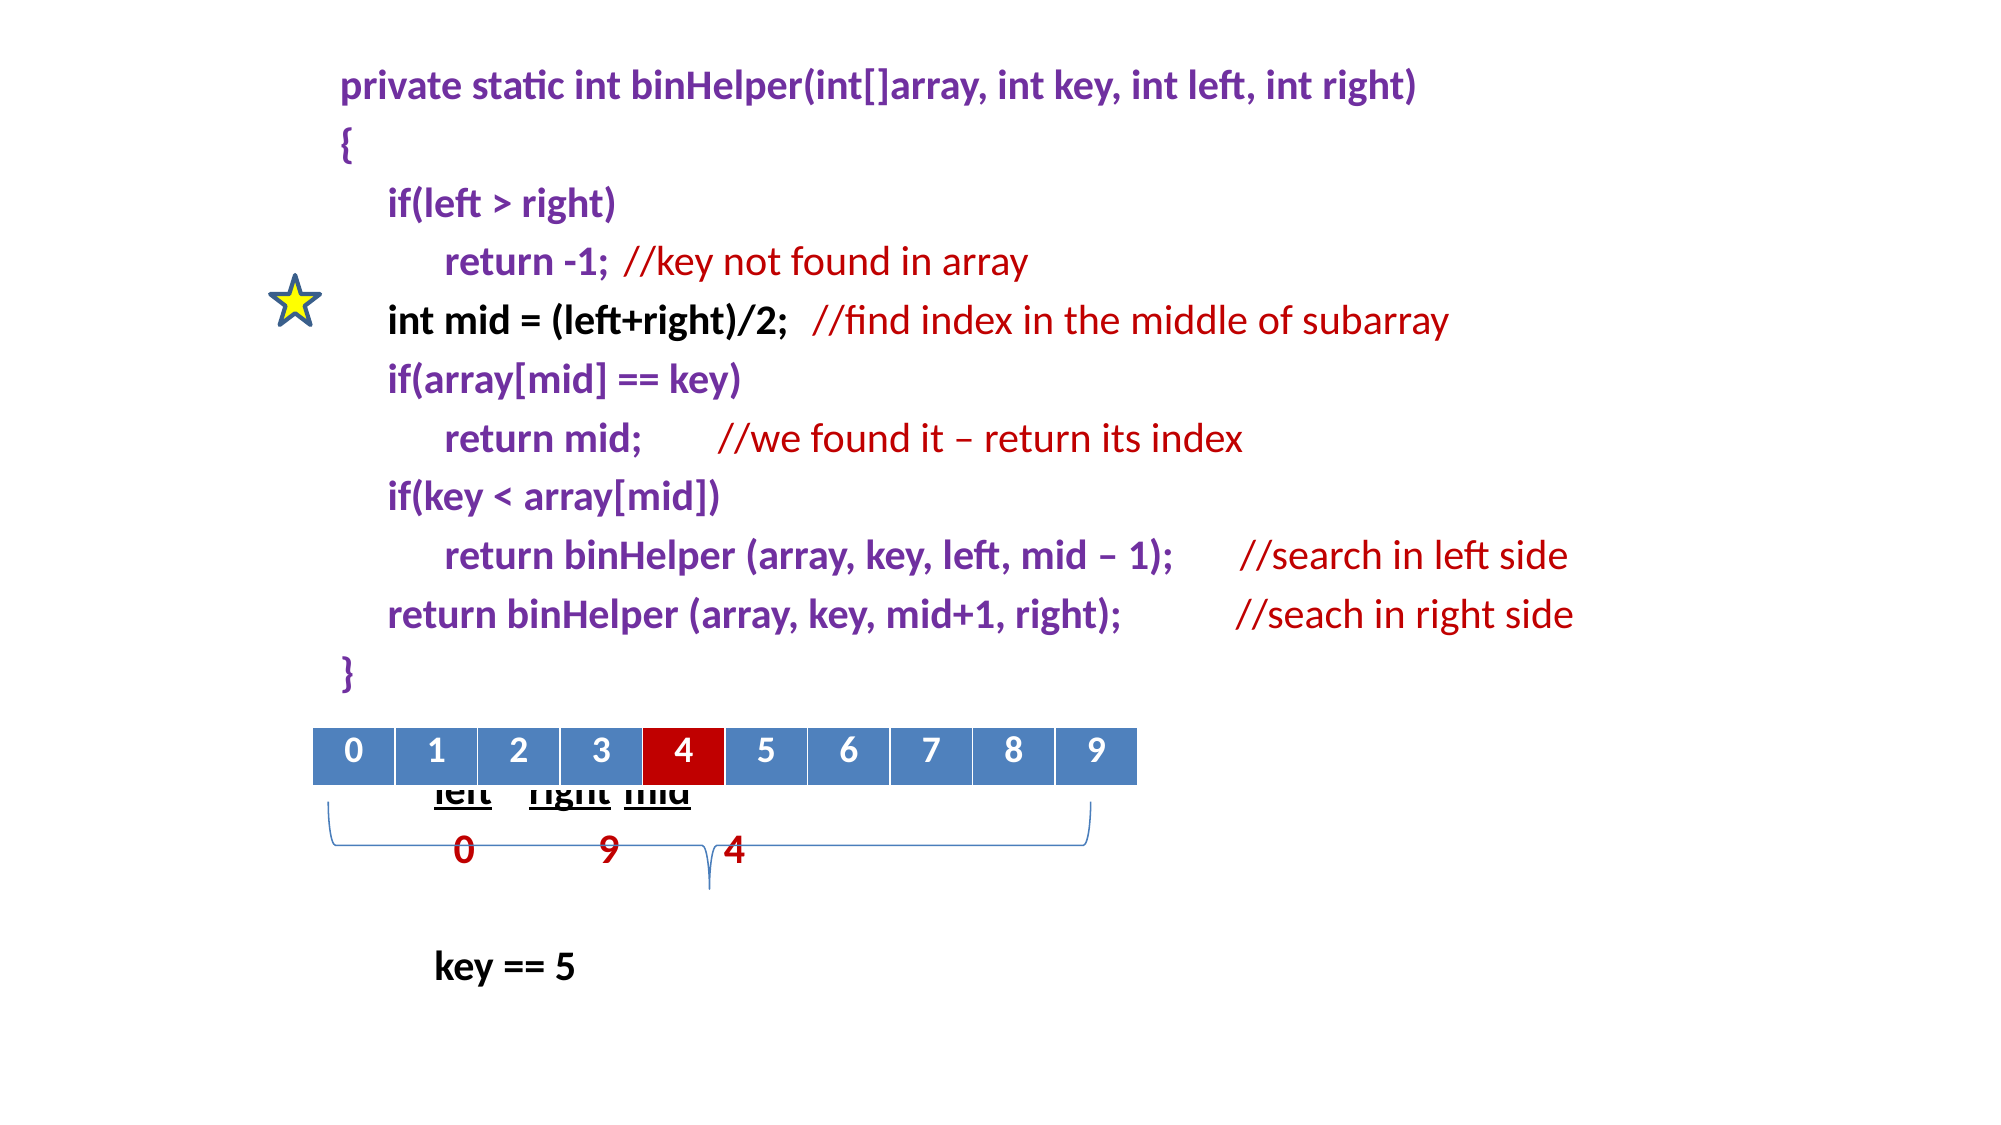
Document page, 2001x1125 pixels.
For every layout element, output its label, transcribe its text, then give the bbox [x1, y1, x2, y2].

table_header 4 [643, 728, 724, 785]
table_header 7 [891, 728, 972, 785]
table_header 0 [313, 728, 394, 785]
list private static int binHelper(int[]array, int key, int left, int right) { if(left > right) return -1; //key not found in array int mid = (left+right)/2; //find index in the middle of subarray if(array[mid] == key) return mid; //we found it – return its index if(key < array[mid]) return binHelper (array, key, left, mid – 1); //search in left side return binHelper (array, key, mid+1, right); //seach in right side } left right mid 0 9 4 key == 5 [324, 50, 1738, 1005]
table_header 9 [1056, 728, 1137, 785]
text_box [327, 801, 1092, 890]
table_header 8 [973, 728, 1054, 785]
table_header 6 [808, 728, 889, 785]
table_header 1 [396, 728, 477, 785]
text_box [268, 272, 323, 327]
table_header 5 [726, 728, 807, 785]
table_header 2 [478, 728, 559, 785]
table_header 3 [561, 728, 642, 785]
